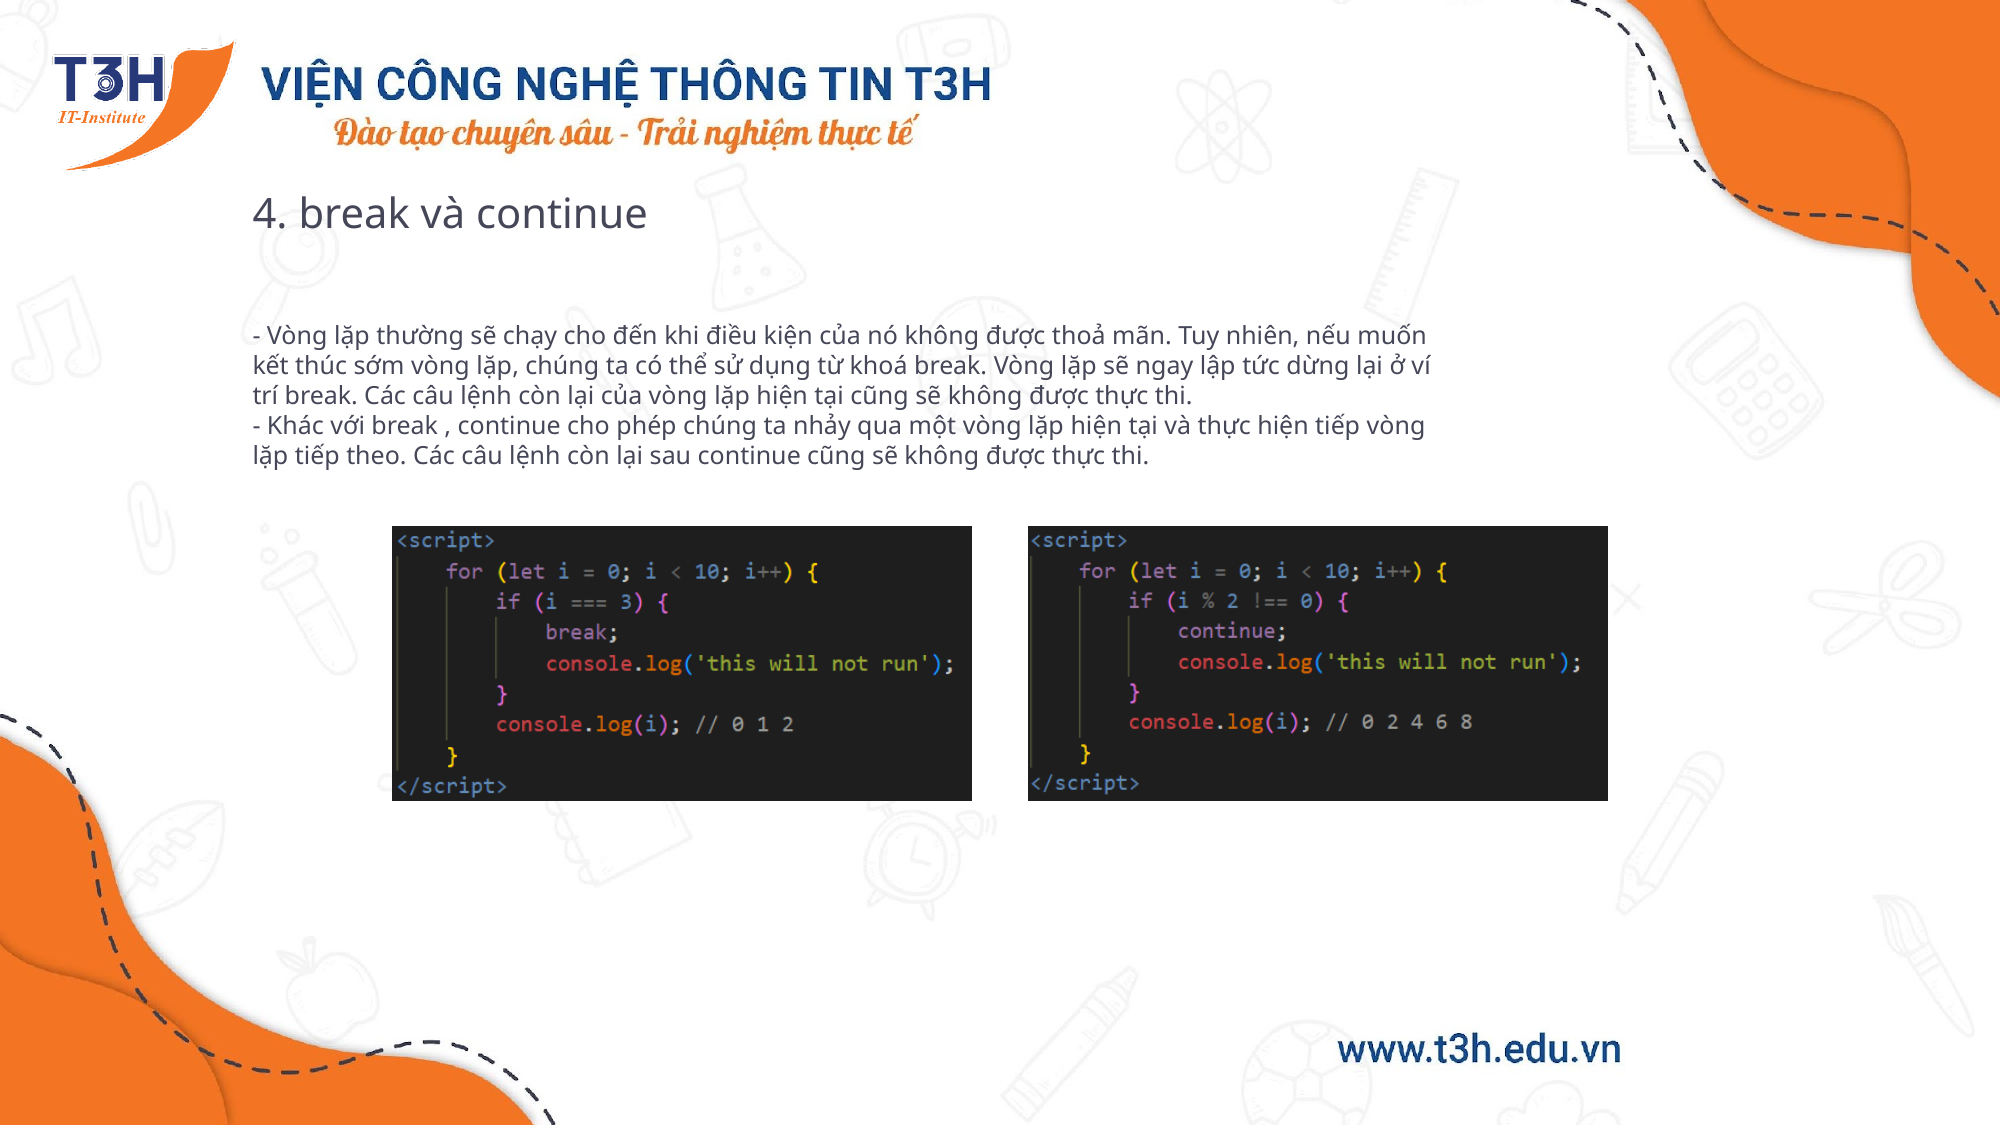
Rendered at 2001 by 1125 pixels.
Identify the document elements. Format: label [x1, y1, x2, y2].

text_box [351, 257, 484, 376]
picture [0, 0, 2000, 1125]
